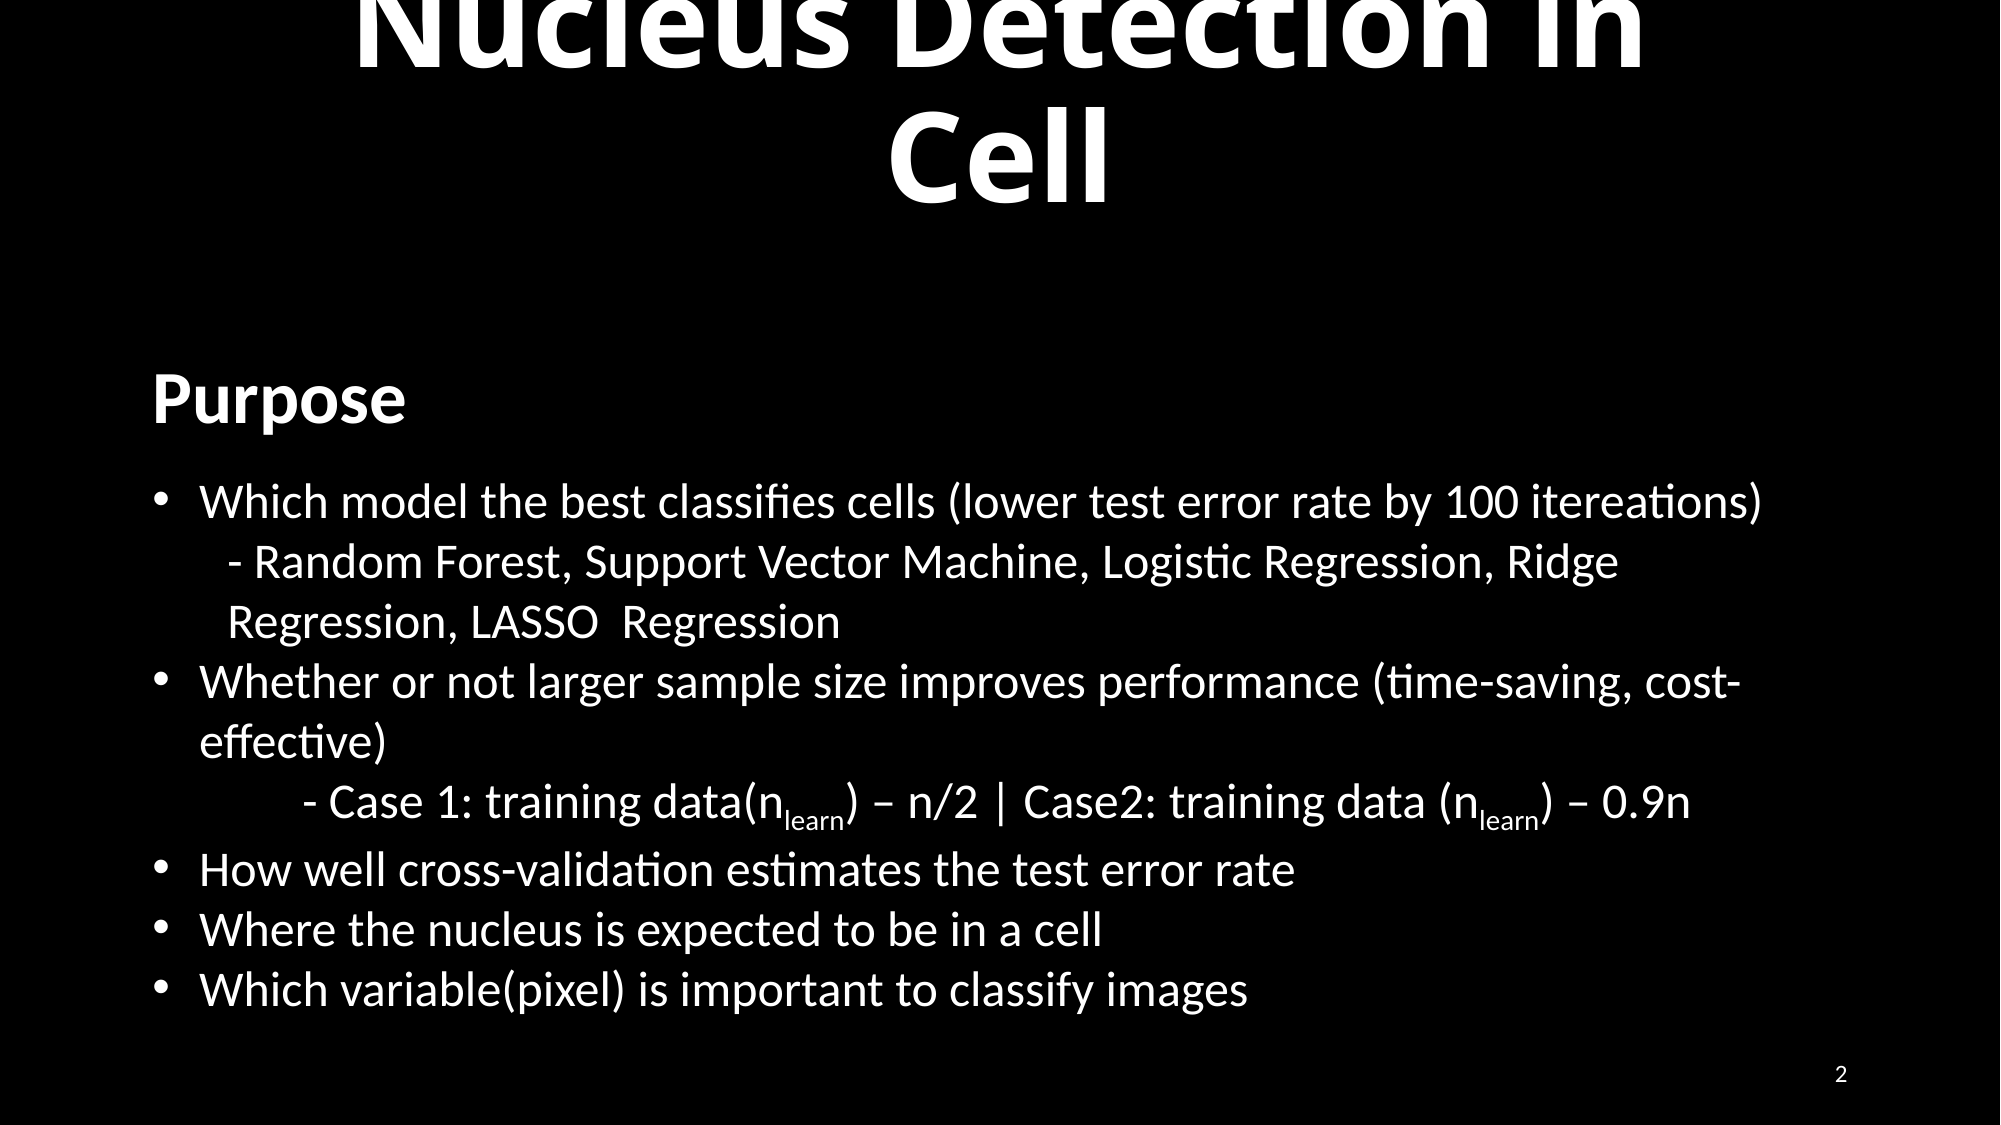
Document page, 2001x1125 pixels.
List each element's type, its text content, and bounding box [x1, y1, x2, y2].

slide_number 2 [1412, 1042, 1863, 1103]
title Nucleus Detection in Cell [249, 102, 1750, 237]
text_box Purpose Which model the best classifies cells (lower test error rate by 100 itereations) - Random Forest, Support Vector Machine, Logistic Regression, Ridge Regression, LASSO Regression Whether or not larger sample size improves performance (time-saving, cost-effective) - Case 1: training data(nlearn) – n/2 | Case2: training data (nlearn) – 0.9n How well cross-validation estimates the test error rate Where the nucleus is expected to be in a cell Which variable(pixel) is important to classify images [137, 340, 1863, 1024]
